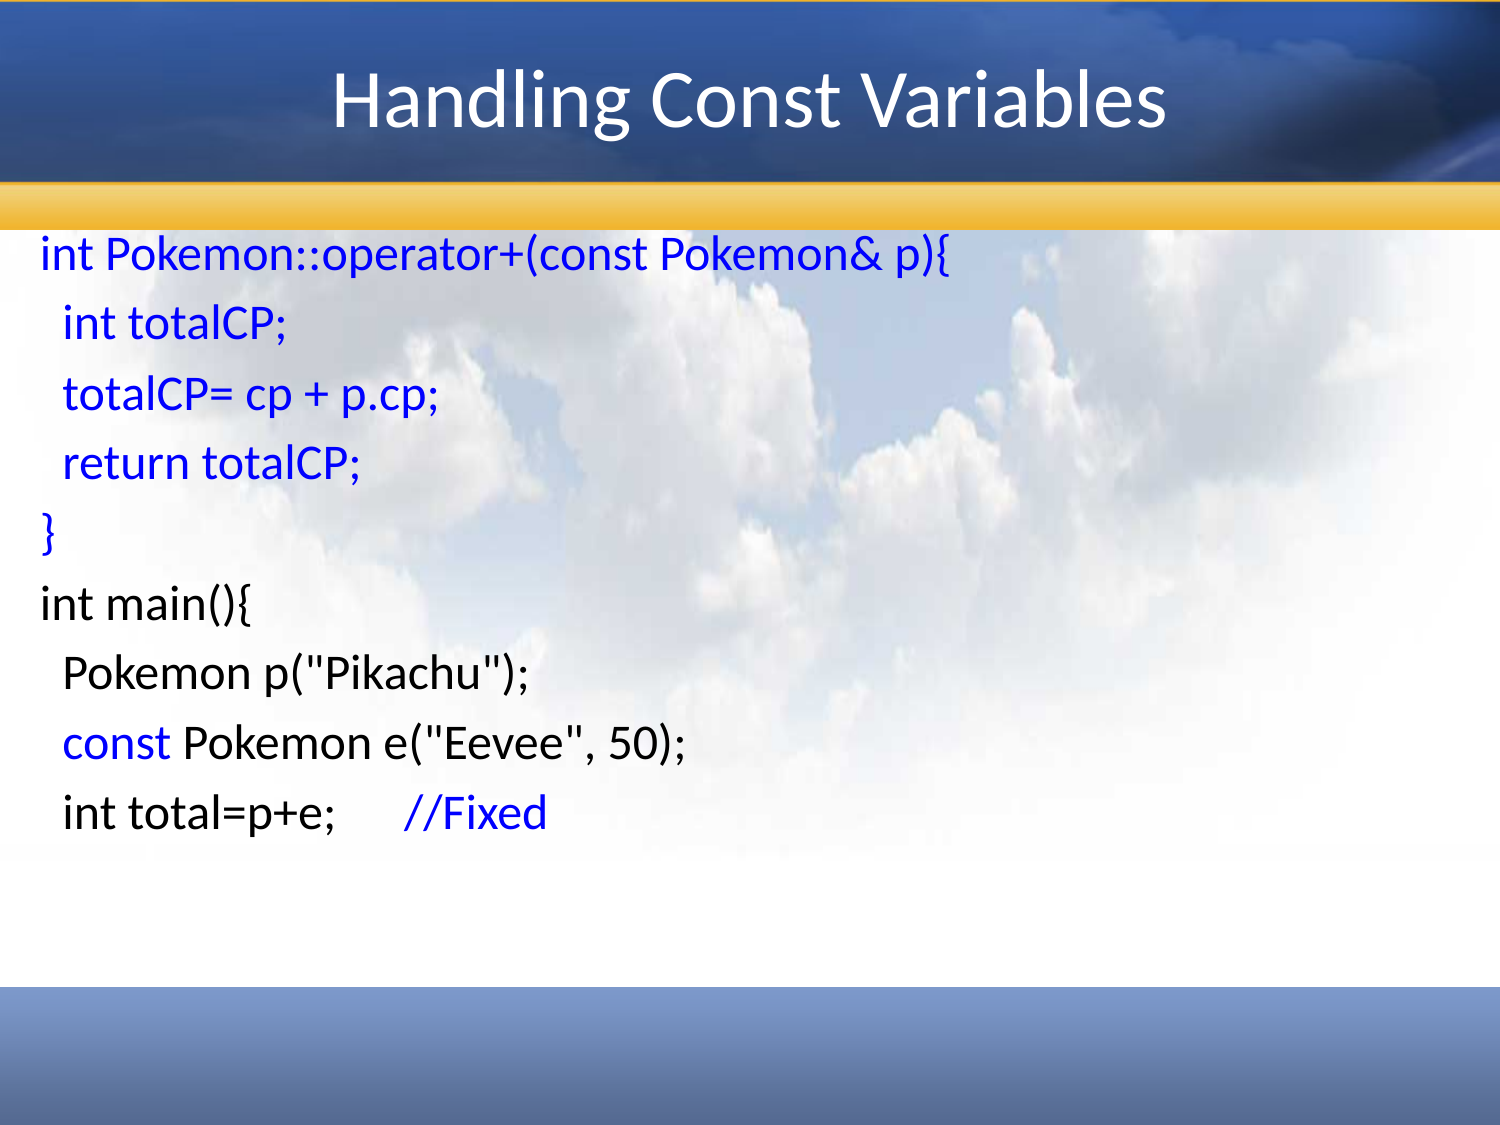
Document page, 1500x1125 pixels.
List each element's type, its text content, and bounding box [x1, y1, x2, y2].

list int Pokemon::operator+(const Pokemon& p){ int totalCP; totalCP= cp + p.cp; return totalCP; } int main(){ Pokemon p("Pikachu"); const Pokemon e("Eevee", 50); int total=p+e; //Fixed [24, 212, 1425, 968]
title Handling Const Variables [75, 12, 1425, 175]
picture [0, 987, 1500, 1125]
picture [0, 0, 1500, 925]
